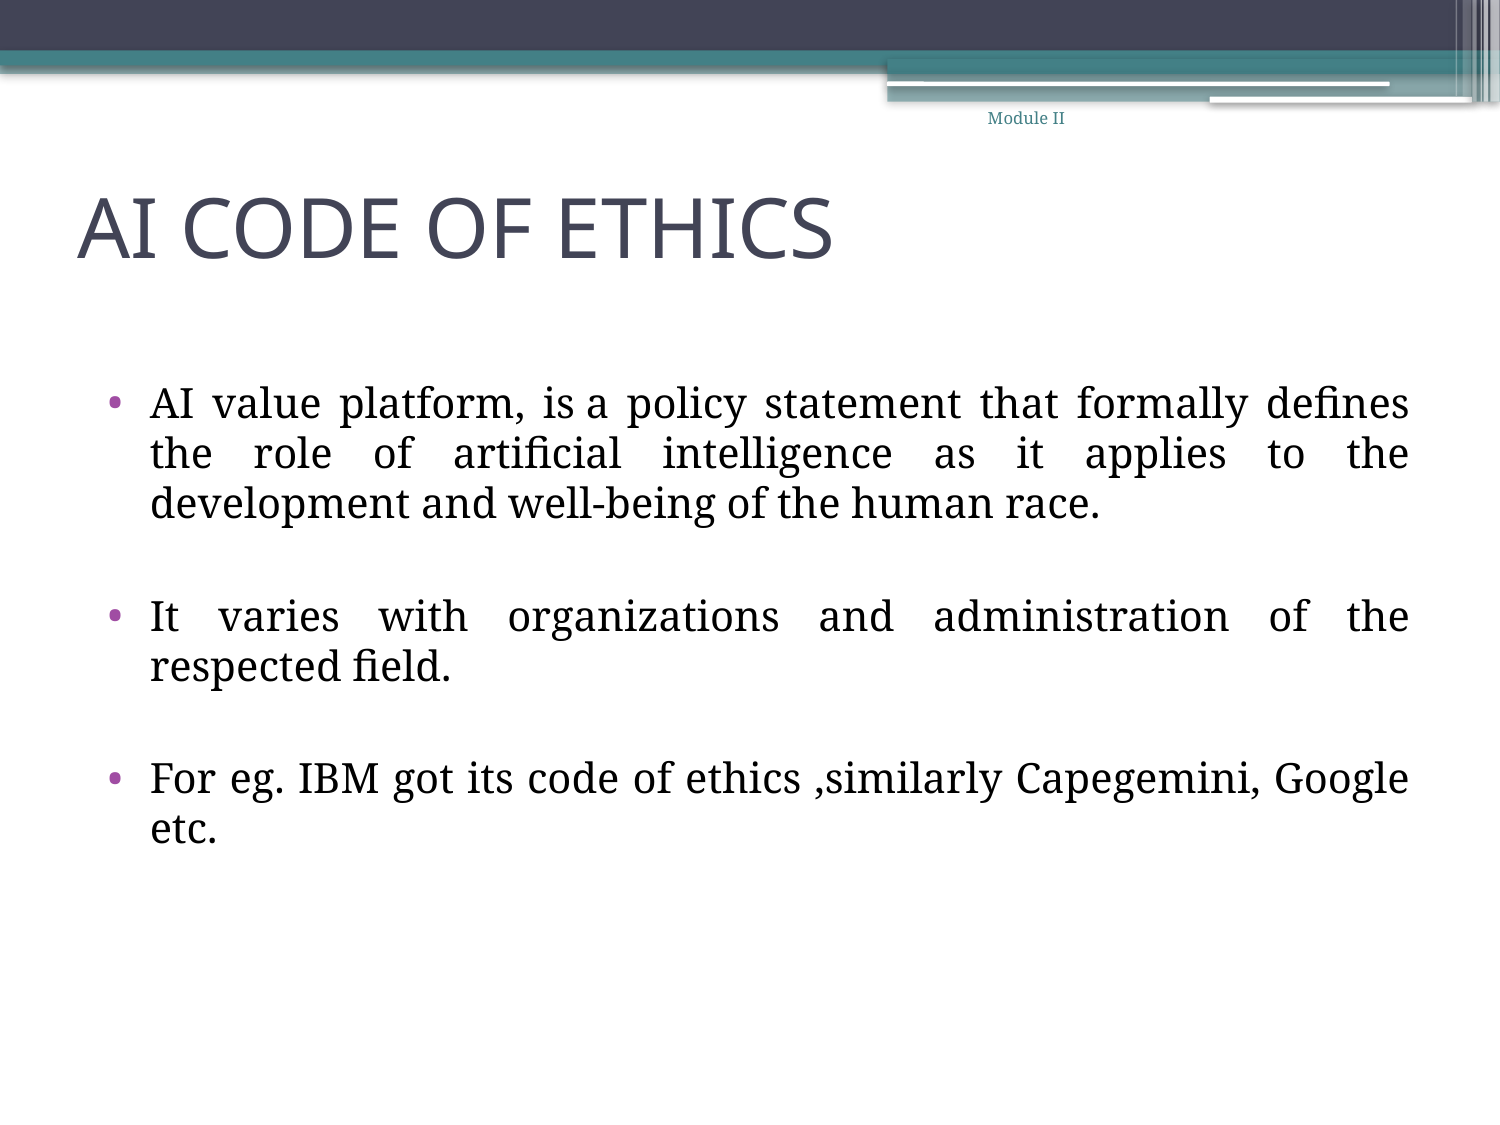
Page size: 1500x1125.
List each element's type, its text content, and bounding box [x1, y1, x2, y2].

list AI value platform, is a policy statement that formally defines the role of artificial intelligence as it applies to the development and well-being of the human race. It varies with organizations and administration of the respected field. For eg. IBM got its code of ethics ,similarly Capegemini, Google etc. [75, 368, 1425, 1079]
title AI CODE OF ETHICS [62, 137, 1413, 313]
footer Module II [862, 100, 1080, 176]
